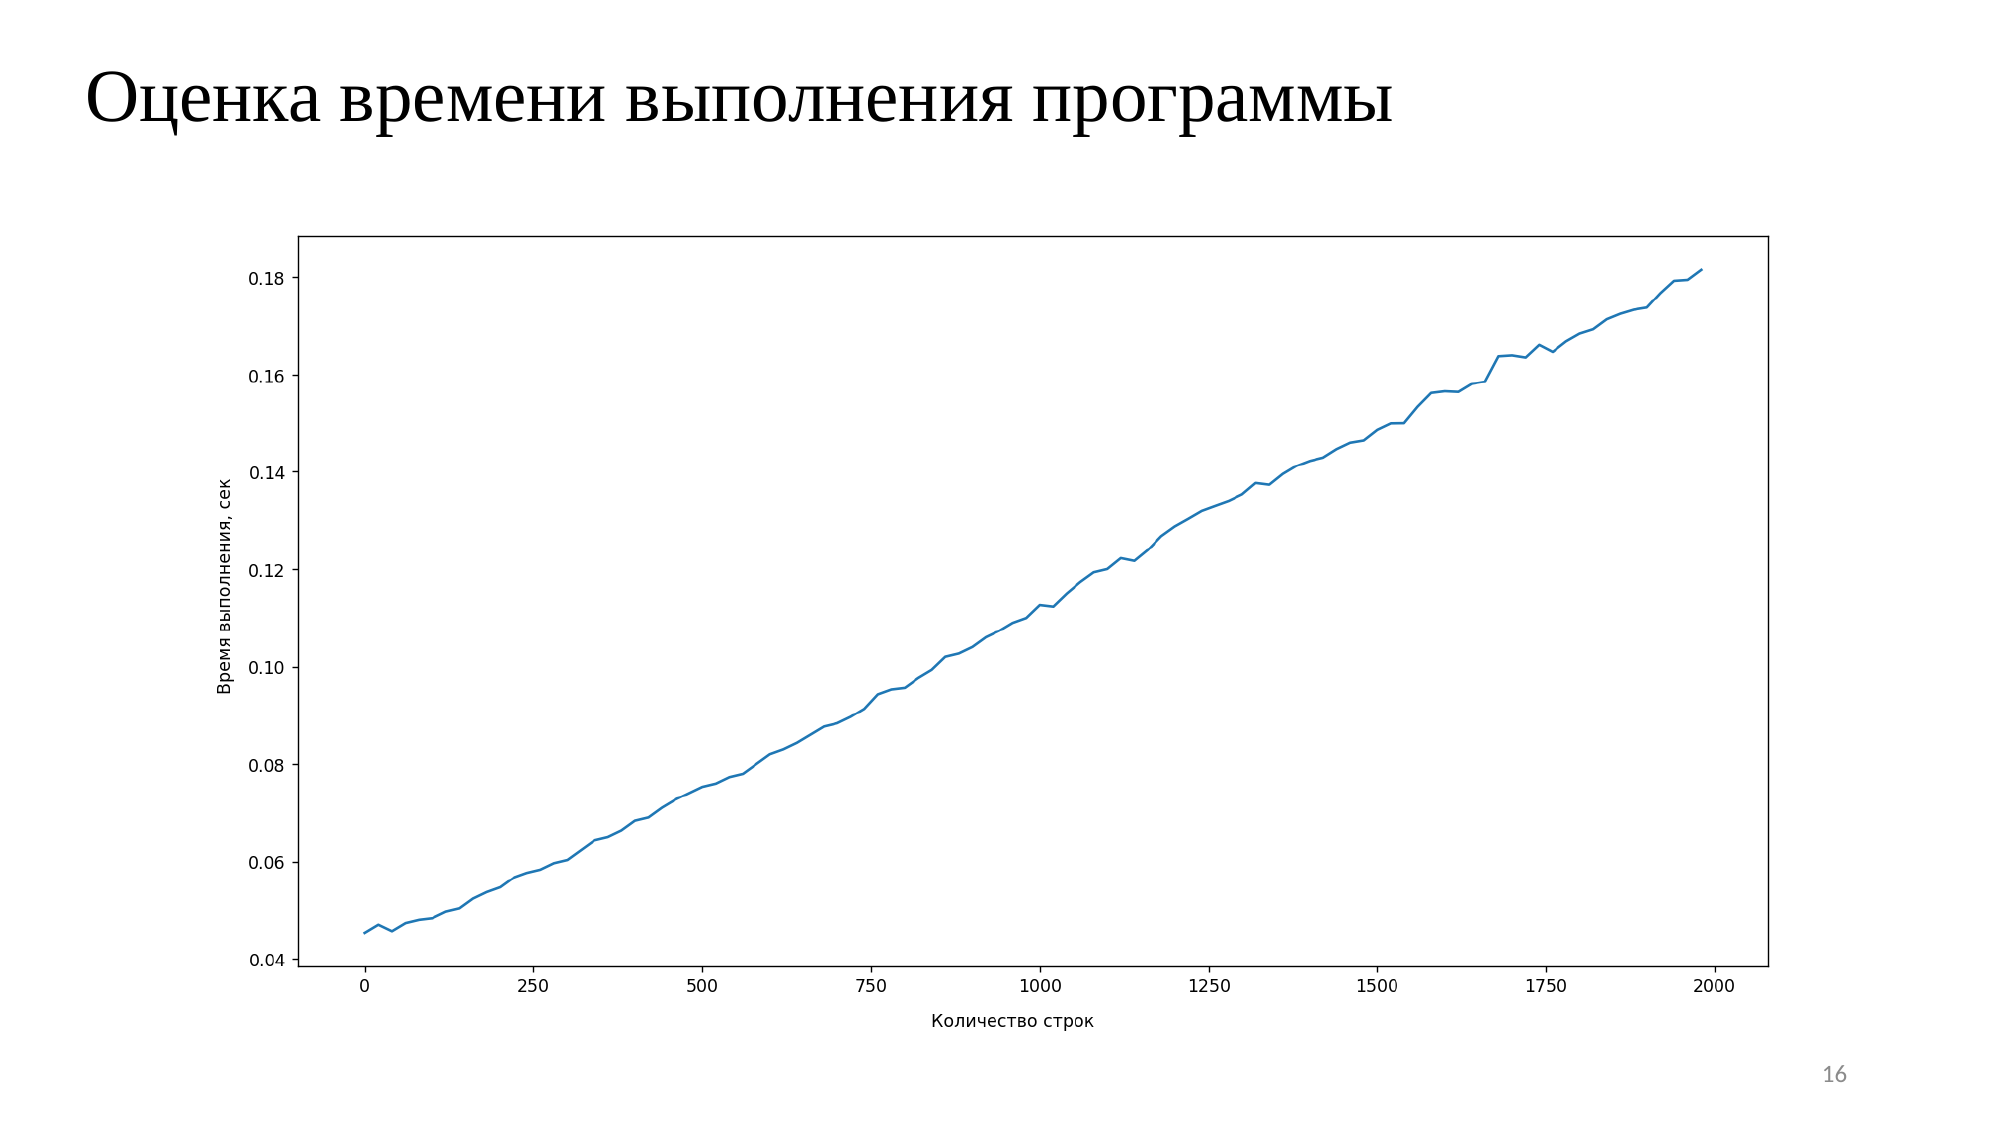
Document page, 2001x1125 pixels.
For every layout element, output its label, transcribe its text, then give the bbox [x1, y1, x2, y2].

title Оценка времени выполнения программы [70, 0, 1845, 206]
slide_number 16 [1412, 1042, 1863, 1103]
picture [193, 217, 1797, 1045]
